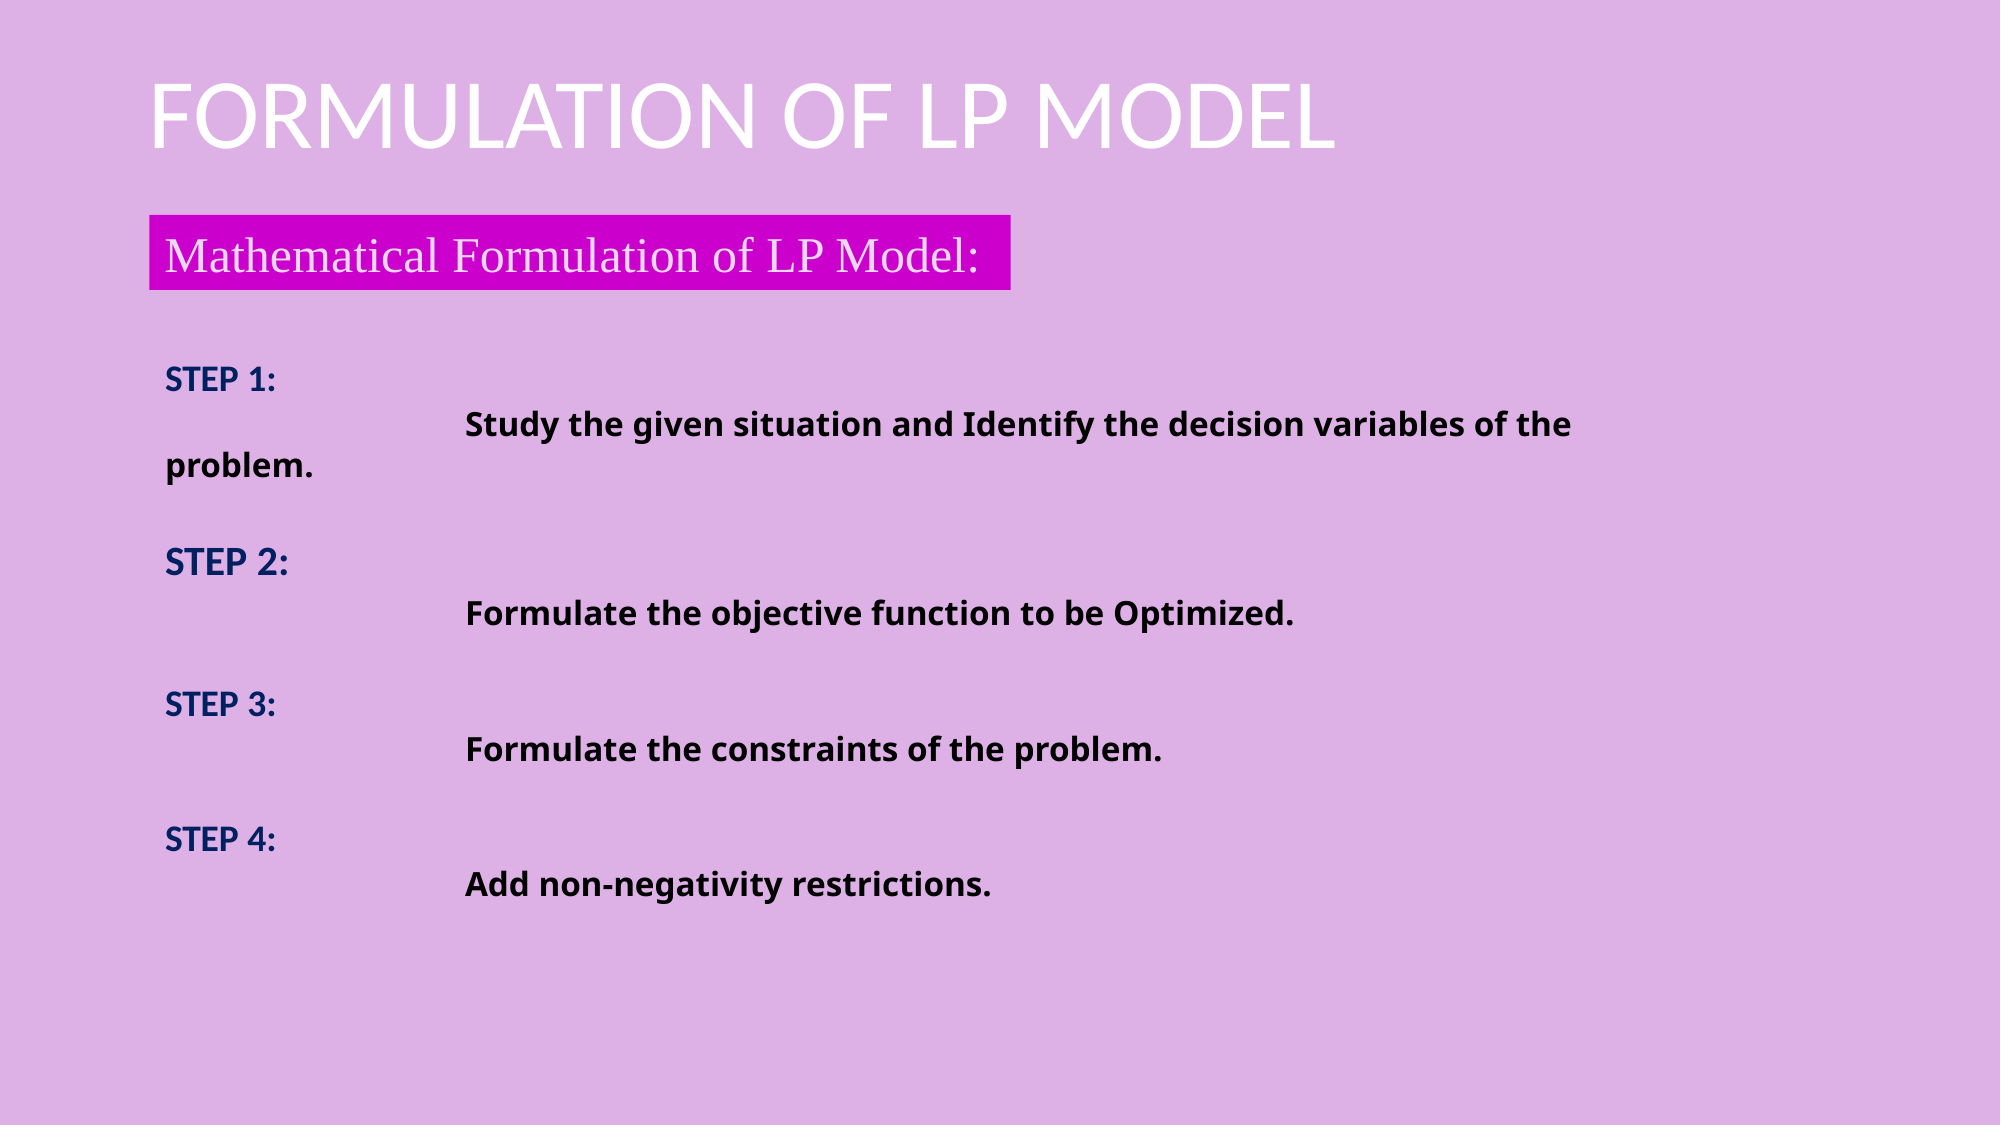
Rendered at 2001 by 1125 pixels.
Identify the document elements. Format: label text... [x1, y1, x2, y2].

title FORMULATION OF LP MODEL [133, 16, 1844, 177]
text_box STEP 1: Study the given situation and Identify the decision variables of the problem. STEP 2: Formulate the objective function to be Optimized. STEP 3: Formulate the constraints of the problem. STEP 4: Add non-negativity restrictions. [150, 346, 1699, 957]
text_box Mathematical Formulation of LP Model: [149, 214, 1011, 290]
